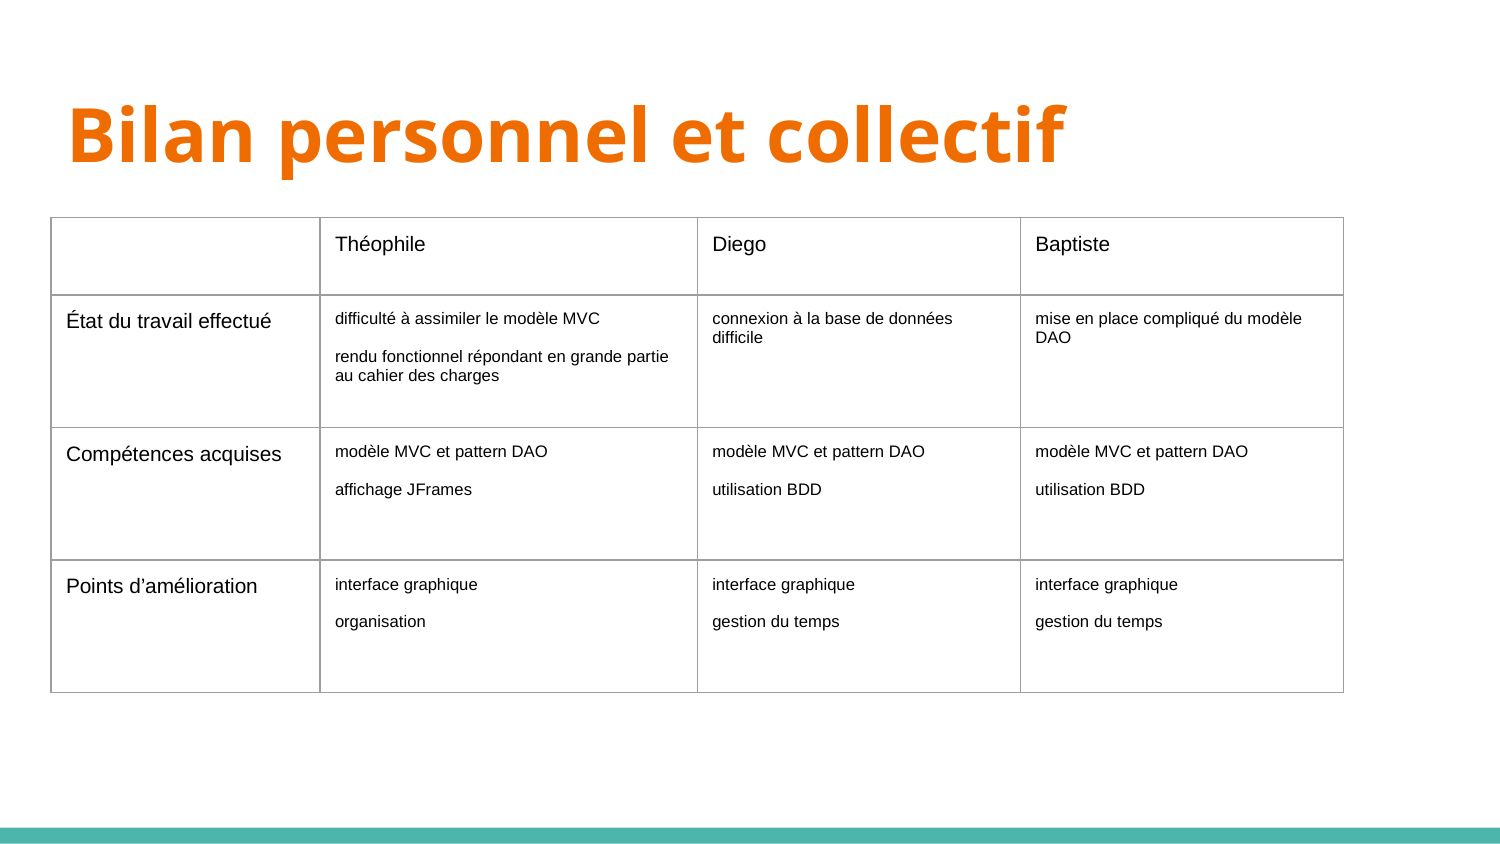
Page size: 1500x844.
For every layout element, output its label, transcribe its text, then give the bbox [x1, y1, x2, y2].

table_header Théophile [321, 218, 697, 294]
table_cell interface graphique gestion du temps [1021, 561, 1343, 692]
title Bilan personnel et collectif [51, 72, 1449, 189]
table_cell interface graphique organisation [321, 561, 697, 692]
table_cell mise en place compliqué du modèle DAO [1021, 296, 1343, 427]
table_cell interface graphique gestion du temps [698, 561, 1020, 692]
table_header Baptiste [1021, 218, 1343, 294]
table_header Diego [698, 218, 1020, 294]
table_cell Points d’amélioration [52, 561, 319, 692]
table_cell connexion à la base de données difficile [698, 296, 1020, 427]
table_cell État du travail effectué [52, 296, 319, 427]
table_cell difficulté à assimiler le modèle MVC rendu fonctionnel répondant en grande partie au cahier des charges [321, 296, 697, 427]
table_cell modèle MVC et pattern DAO utilisation BDD [1021, 428, 1343, 559]
table_cell modèle MVC et pattern DAO utilisation BDD [698, 428, 1020, 559]
table_cell Compétences acquises [52, 428, 319, 559]
table_header [52, 218, 319, 294]
table_cell modèle MVC et pattern DAO affichage JFrames [321, 428, 697, 559]
